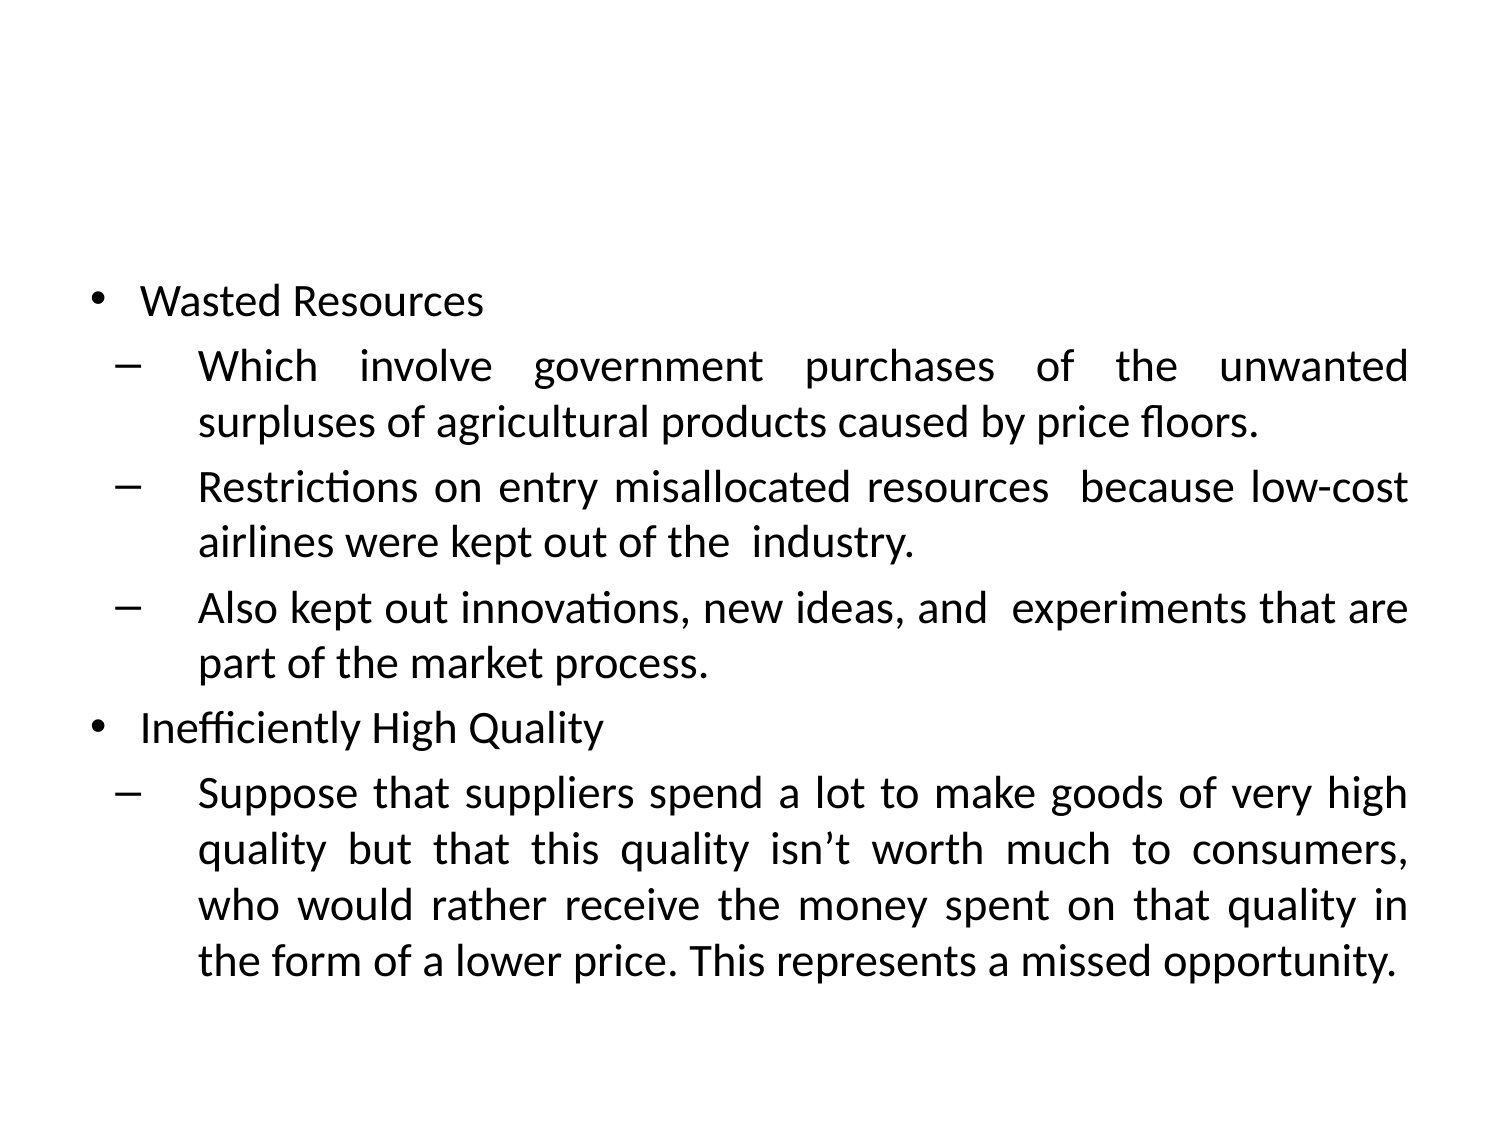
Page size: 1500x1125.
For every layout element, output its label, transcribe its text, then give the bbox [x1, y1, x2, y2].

list Wasted Resources Which involve government purchases of the unwanted surpluses of agricultural products caused by price floors. Restrictions on entry misallocated resources because low-cost airlines were kept out of the industry. Also kept out innovations, new ideas, and experiments that are part of the market process. Inefficiently High Quality Suppose that suppliers spend a lot to make goods of very high quality but that this quality isn’t worth much to consumers, who would rather receive the money spent on that quality in the form of a lower price. This represents a missed opportunity. [74, 262, 1426, 1006]
